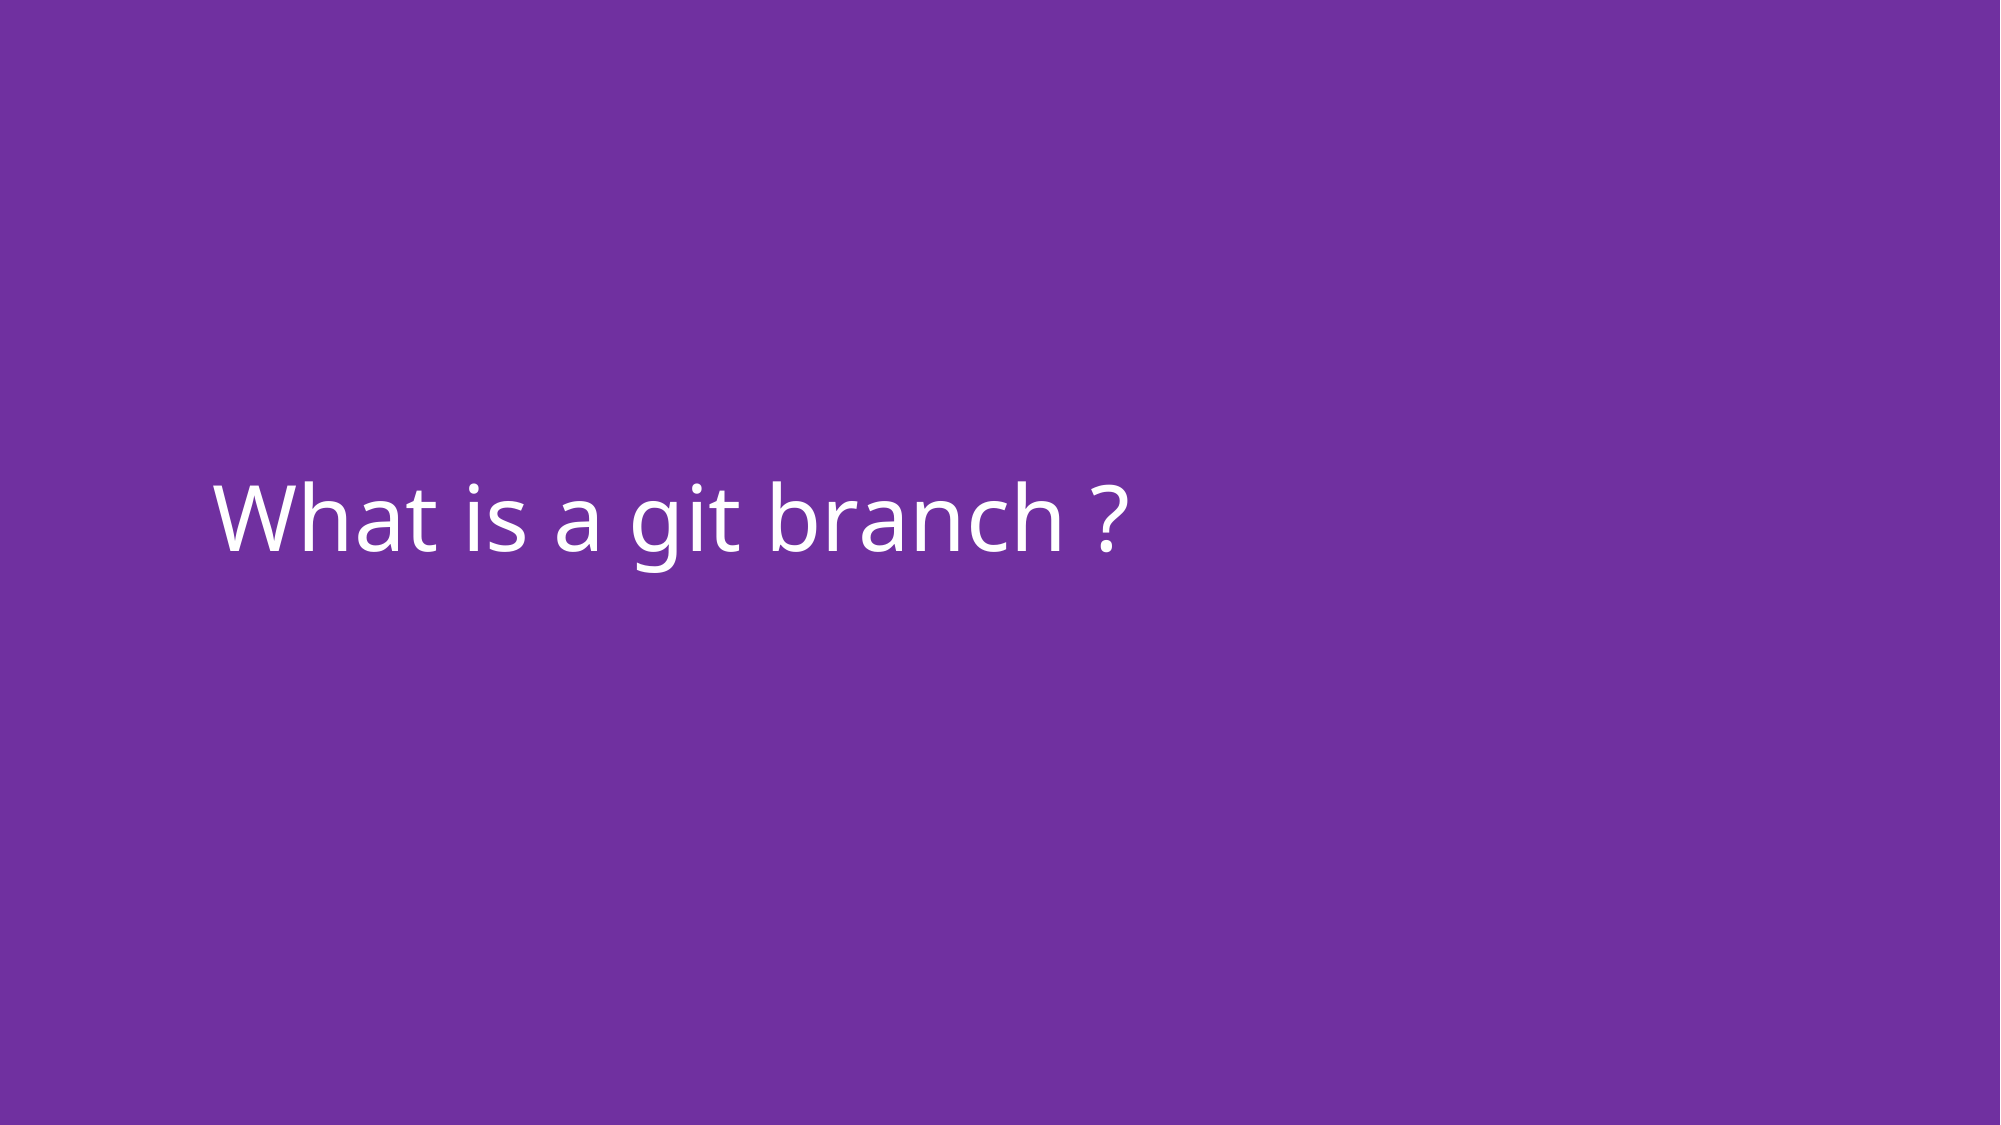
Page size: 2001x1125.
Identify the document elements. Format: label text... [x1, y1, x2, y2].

title What is a git branch ? [197, 412, 1923, 631]
